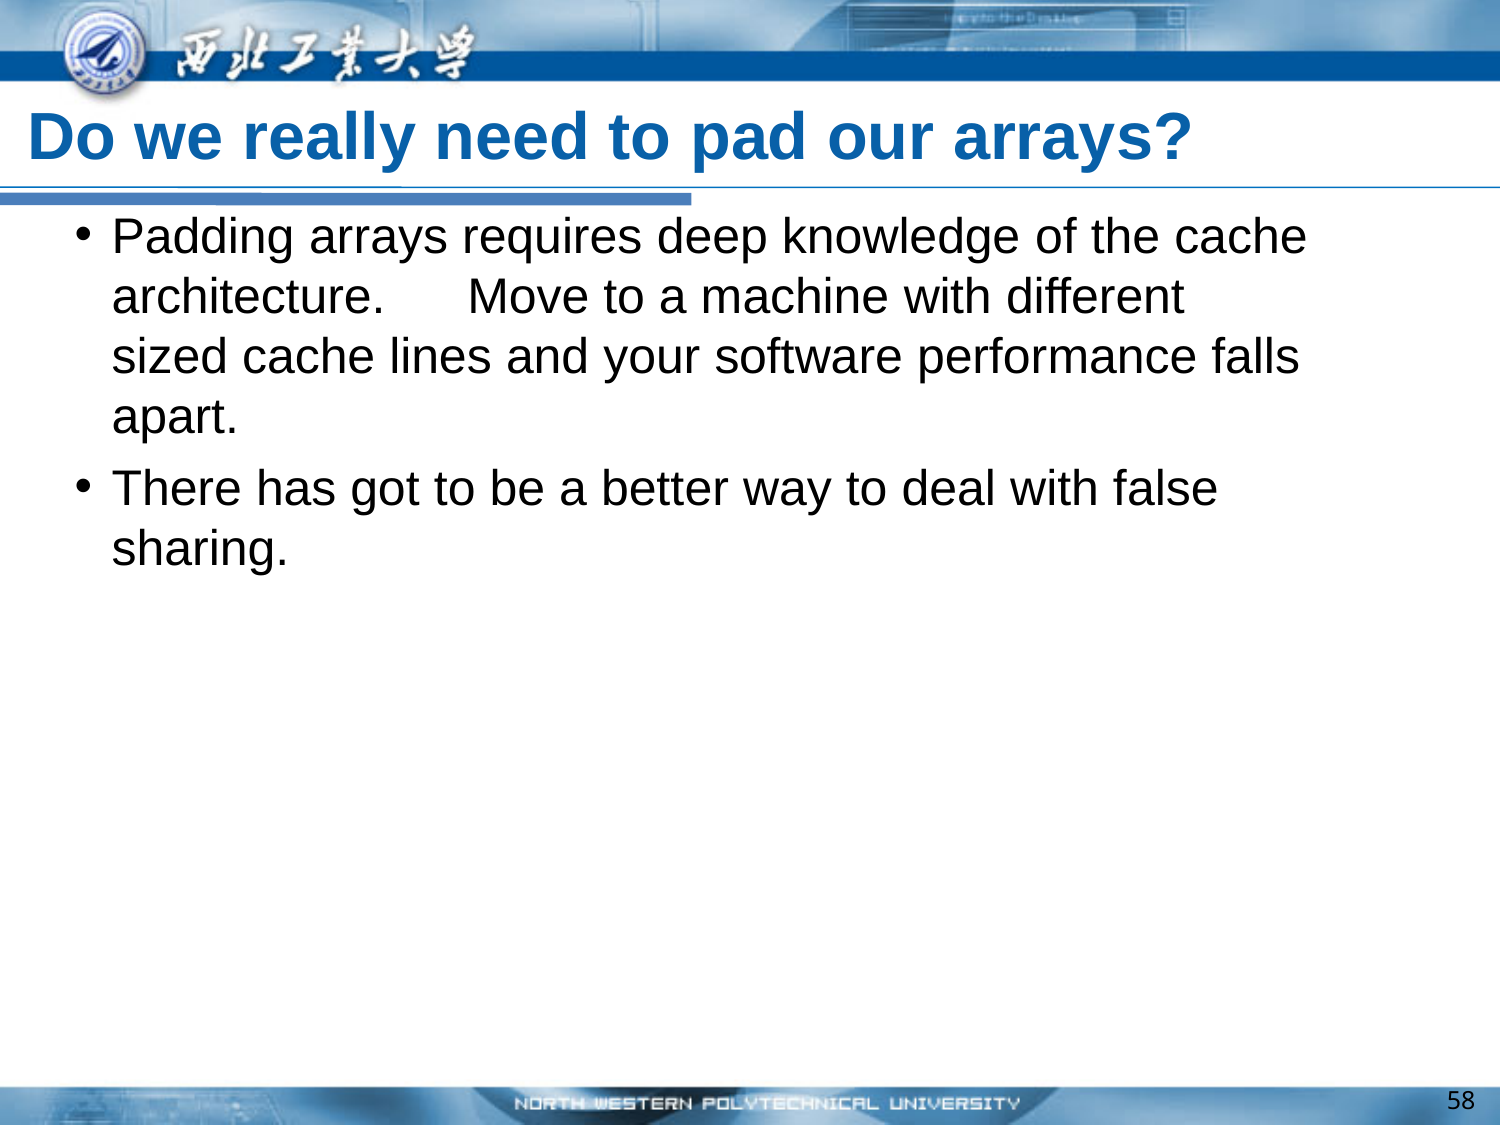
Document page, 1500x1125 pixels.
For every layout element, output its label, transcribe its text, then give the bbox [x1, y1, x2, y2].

text_box 58 [1444, 1084, 1477, 1115]
text_box Do we really need to pad our arrays? [25, 92, 1195, 173]
text_box Padding arrays requires deep knowledge of the cache architecture. Move to a machine with different sized cache lines and your software performance falls apart. There has got to be a better way to deal with false sharing. [72, 203, 1412, 576]
picture [0, 188, 1500, 1125]
picture [0, 0, 1500, 186]
